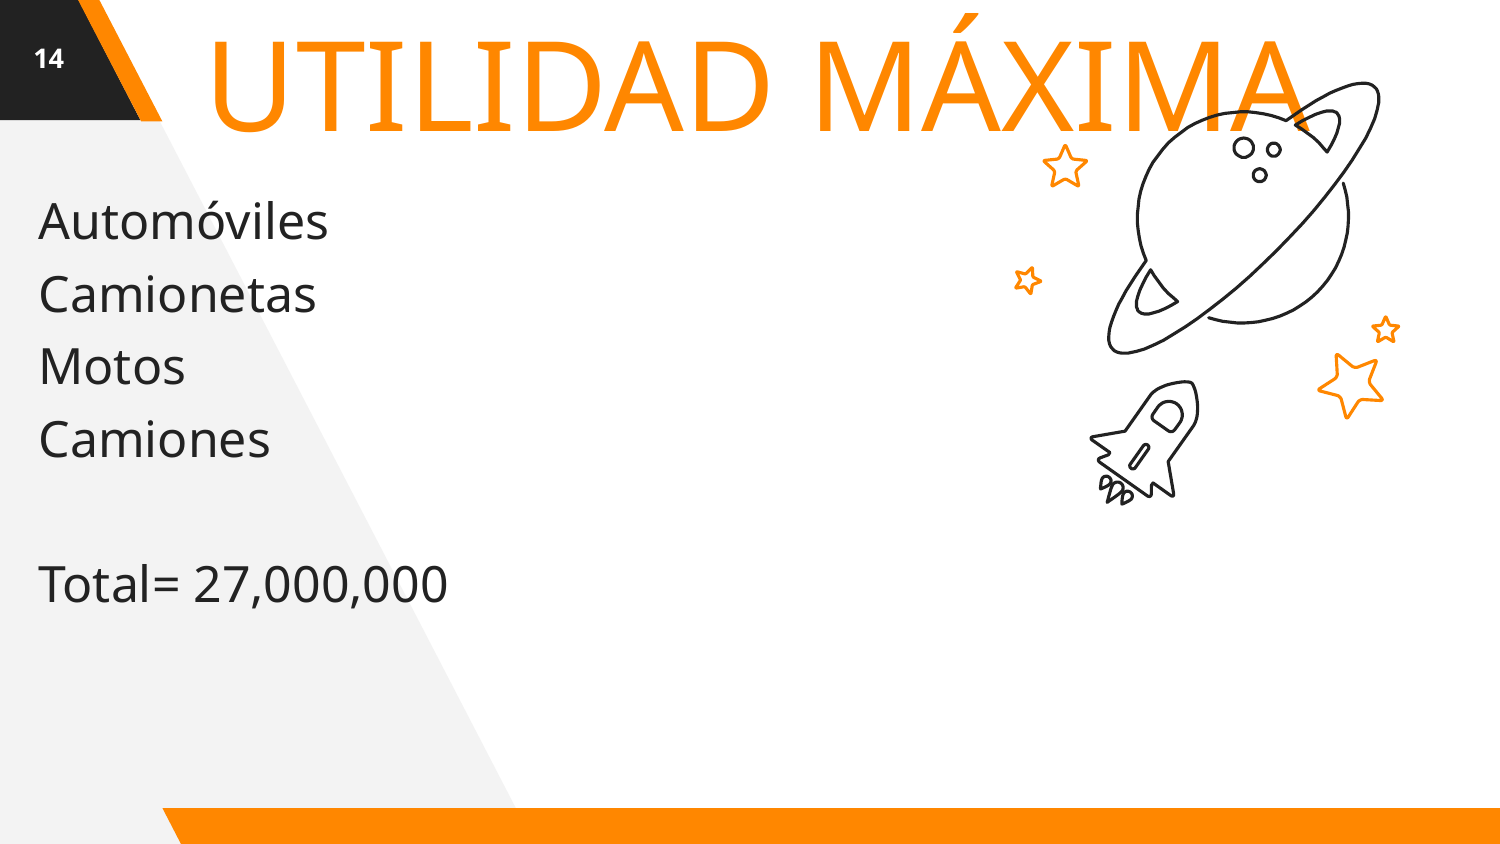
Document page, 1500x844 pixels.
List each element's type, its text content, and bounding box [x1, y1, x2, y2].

title UTILIDAD MÁXIMA [190, 0, 1399, 177]
slide_number 14 [0, 0, 98, 121]
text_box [1108, 82, 1379, 354]
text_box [1092, 388, 1205, 500]
